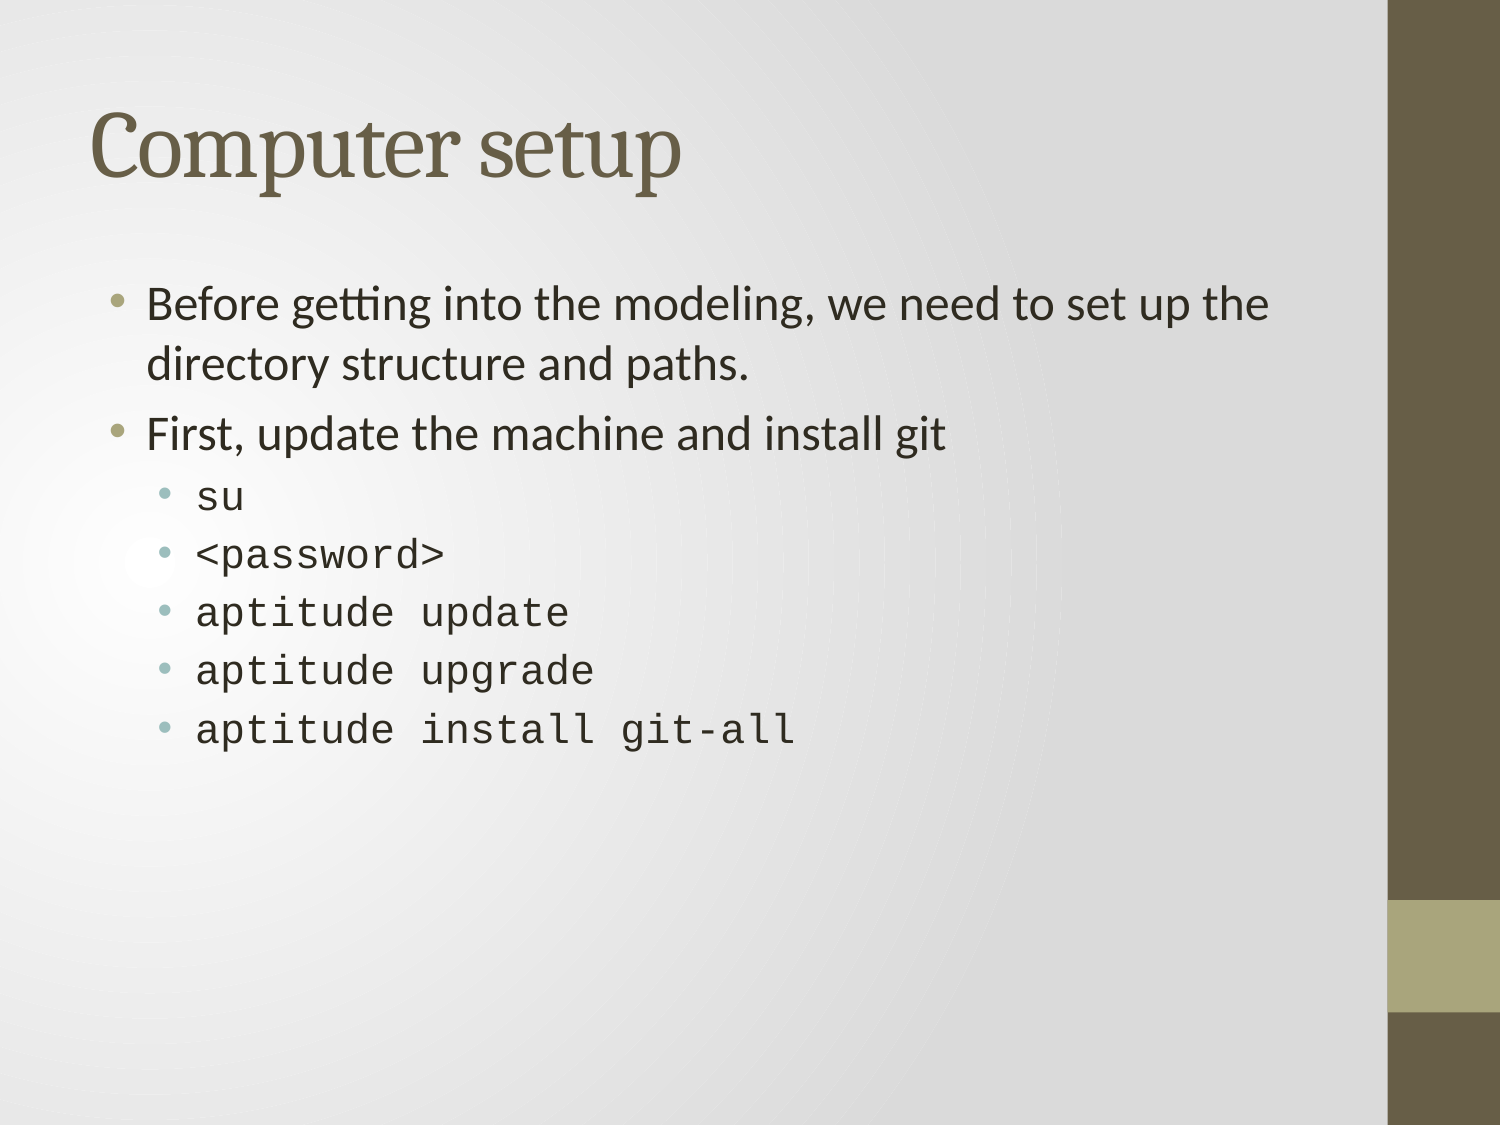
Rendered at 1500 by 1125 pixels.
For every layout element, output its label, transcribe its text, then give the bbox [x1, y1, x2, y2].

title Computer setup [75, 45, 1325, 233]
list Before getting into the modeling, we need to set up the directory structure and paths. First, update the machine and install git su <password> aptitude update aptitude upgrade aptitude install git-all [75, 262, 1325, 1050]
